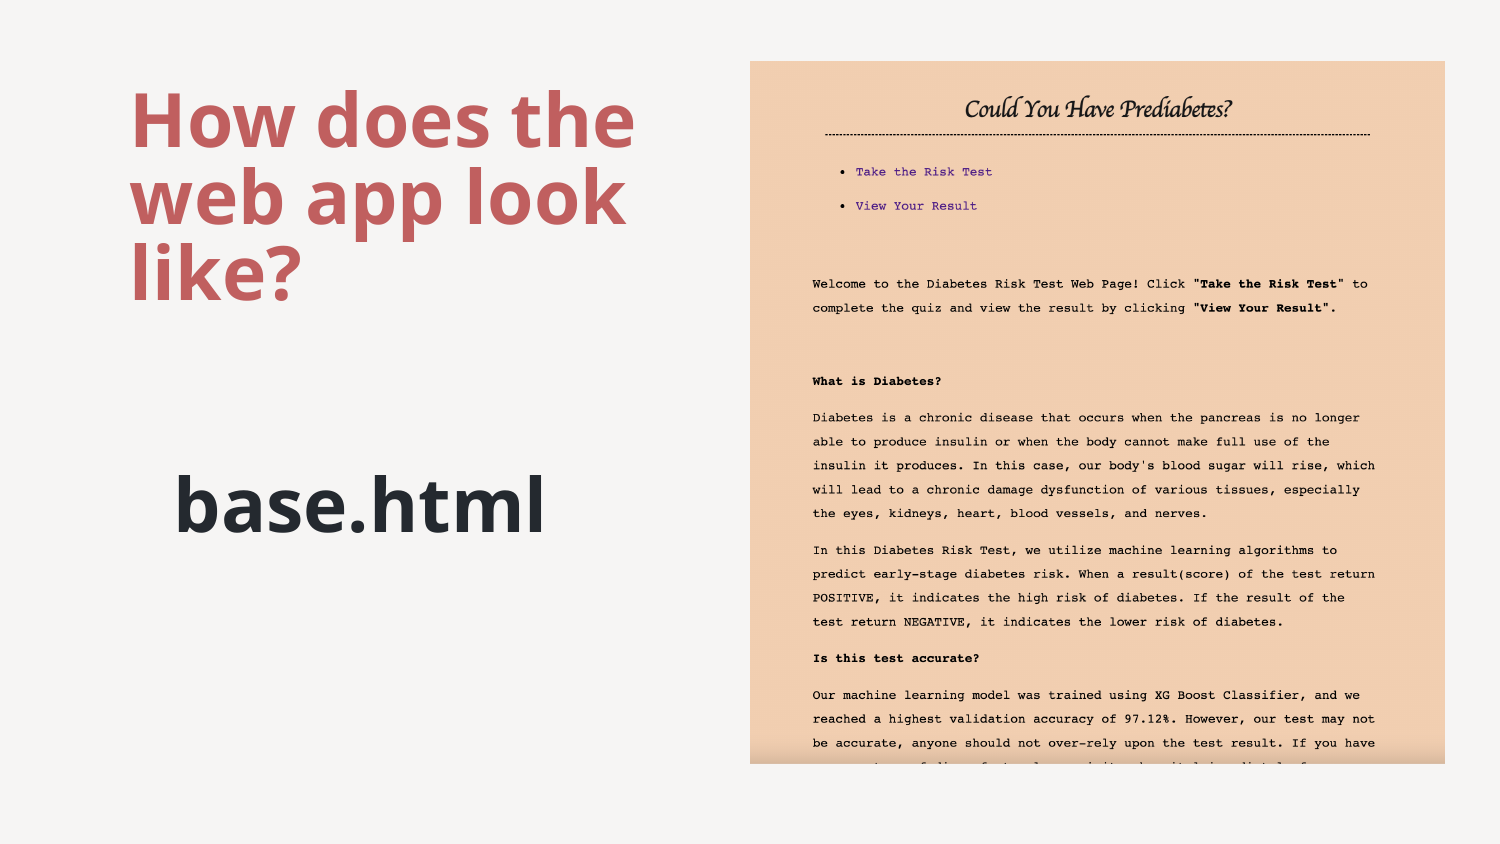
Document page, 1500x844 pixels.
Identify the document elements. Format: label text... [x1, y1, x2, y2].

picture [750, 61, 1445, 764]
title How does the web app look like? [114, 71, 737, 332]
text_box base.html [114, 442, 607, 563]
